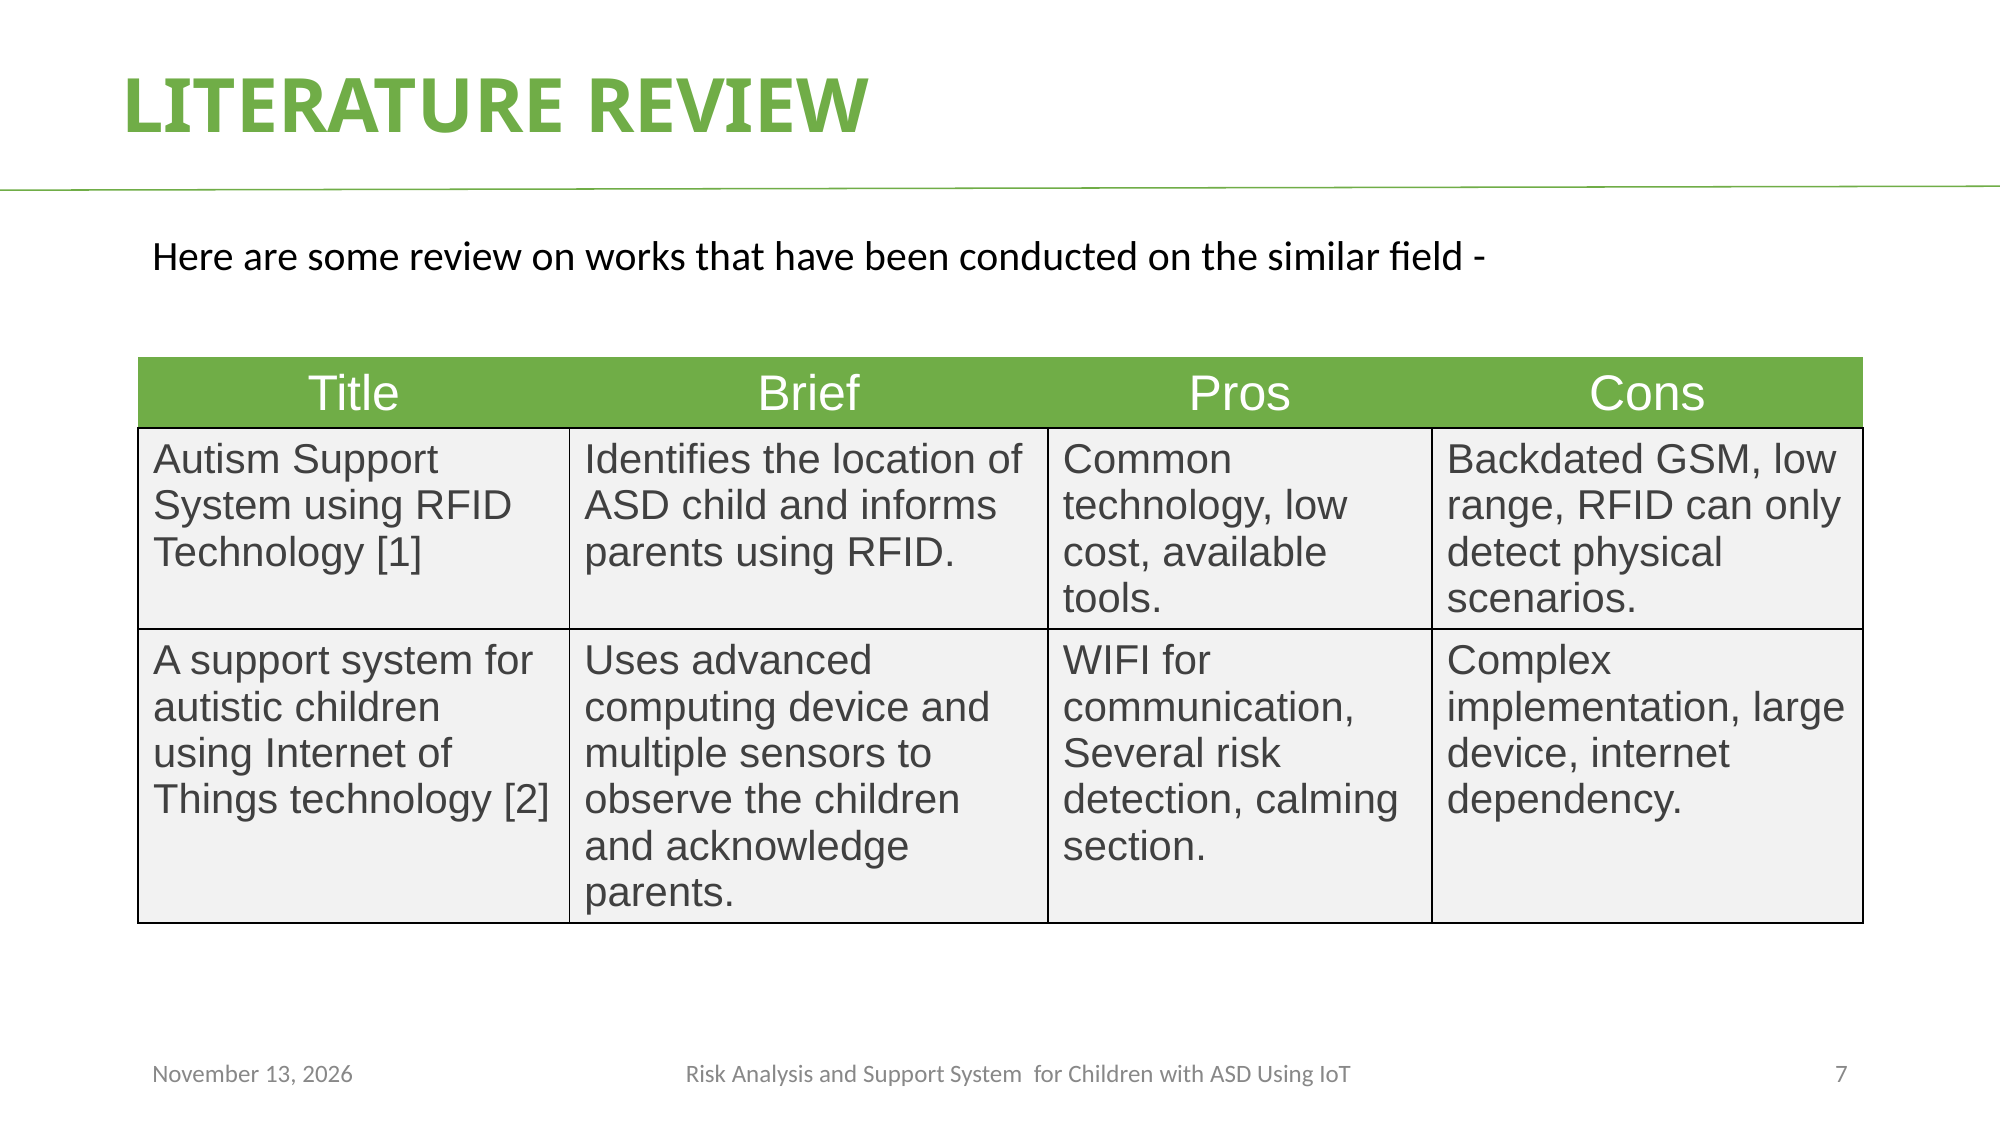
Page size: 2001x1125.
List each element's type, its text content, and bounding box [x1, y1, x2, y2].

table_header Title [138, 357, 569, 427]
table_cell Identifies the location of ASD child and informs parents using RFID. [570, 429, 1047, 628]
table_cell A support system for autistic children using Internet of Things technology [2] [139, 630, 569, 922]
table_header Cons [1432, 357, 1863, 427]
table_header Brief [569, 357, 1048, 427]
text_box Here are some review on works that have been conducted on the similar field - [137, 220, 1831, 286]
table_cell Complex implementation, large device, internet dependency. [1433, 630, 1862, 922]
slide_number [137, 1042, 588, 1103]
table_cell Autism Support System using RFID Technology [1] [139, 429, 569, 628]
footer Risk Analysis and Support System for Children with ASD Using IoT [611, 1042, 1427, 1103]
table_cell Uses advanced computing device and multiple sensors to observe the children and acknowledge parents. [570, 630, 1047, 922]
table_header Pros [1048, 357, 1432, 427]
table_cell WIFI for communication, Several risk detection, calming section. [1049, 630, 1431, 922]
text_box LITERATURE REVIEW [106, 50, 1766, 156]
slide_number 7 [1427, 1042, 1863, 1103]
table_cell Backdated GSM, low range, RFID can only detect physical scenarios. [1433, 429, 1862, 628]
table_cell Common technology, low cost, available tools. [1049, 429, 1431, 628]
